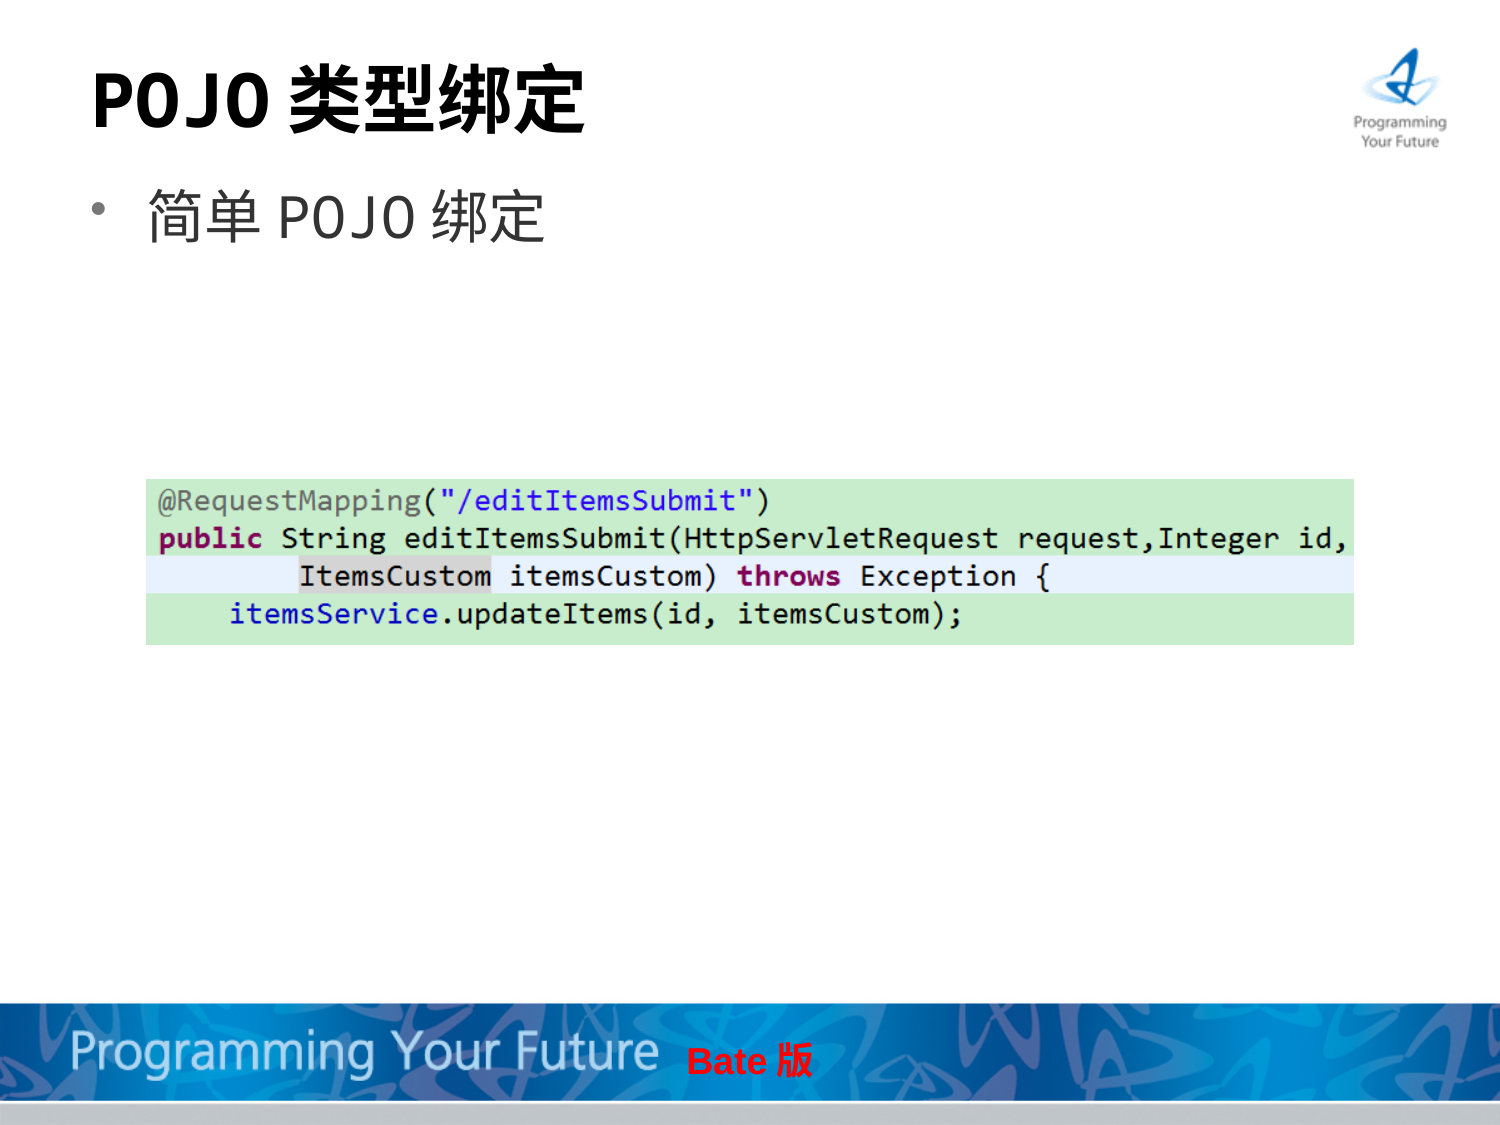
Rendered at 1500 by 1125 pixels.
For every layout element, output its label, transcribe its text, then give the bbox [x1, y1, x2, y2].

picture [146, 479, 1354, 646]
picture [0, 997, 1500, 1125]
list 简单POJO绑定 [74, 172, 1412, 387]
title POJO类型绑定 [74, 44, 1271, 162]
picture [1340, 42, 1461, 157]
